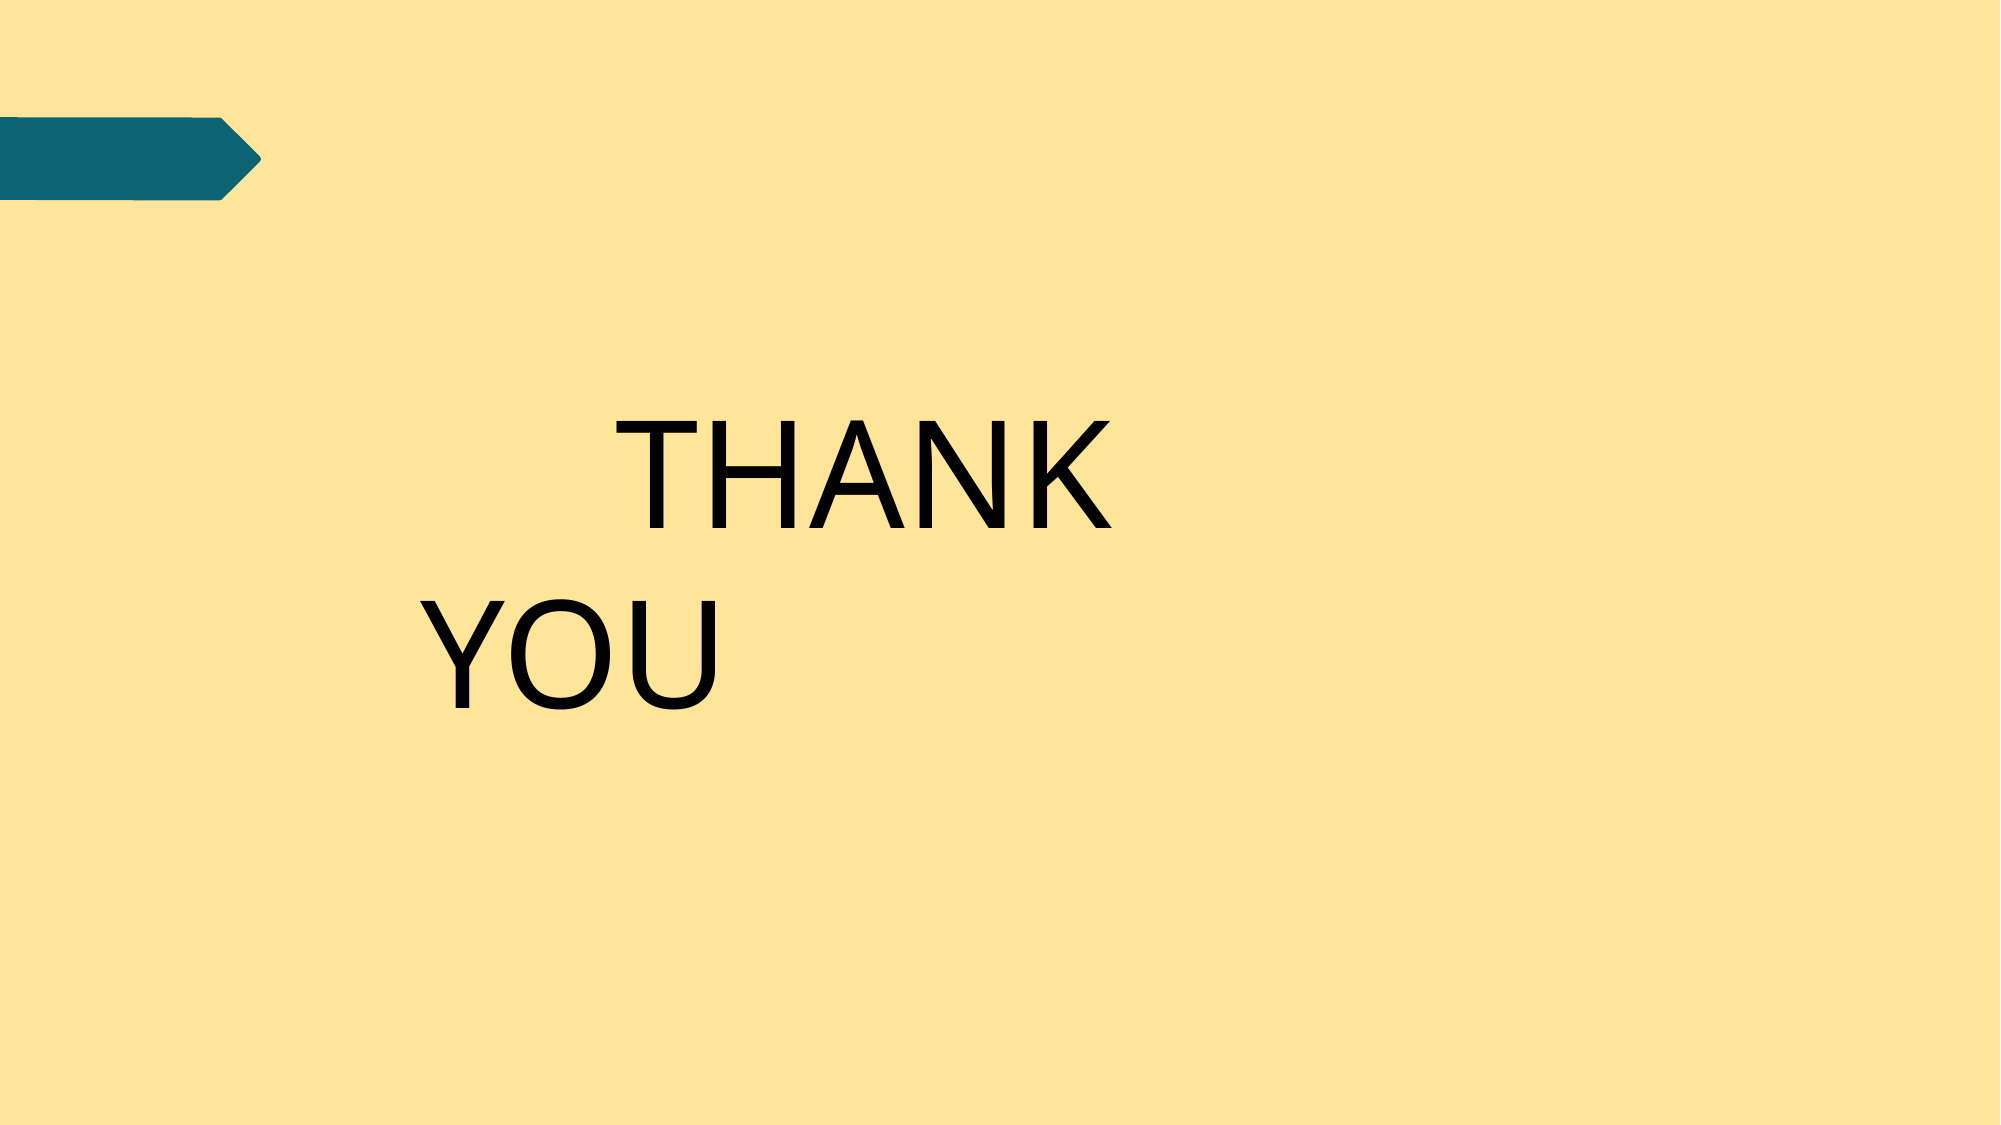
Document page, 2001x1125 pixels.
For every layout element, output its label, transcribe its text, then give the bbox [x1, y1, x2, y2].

text_box THANK YOU [404, 363, 1501, 672]
